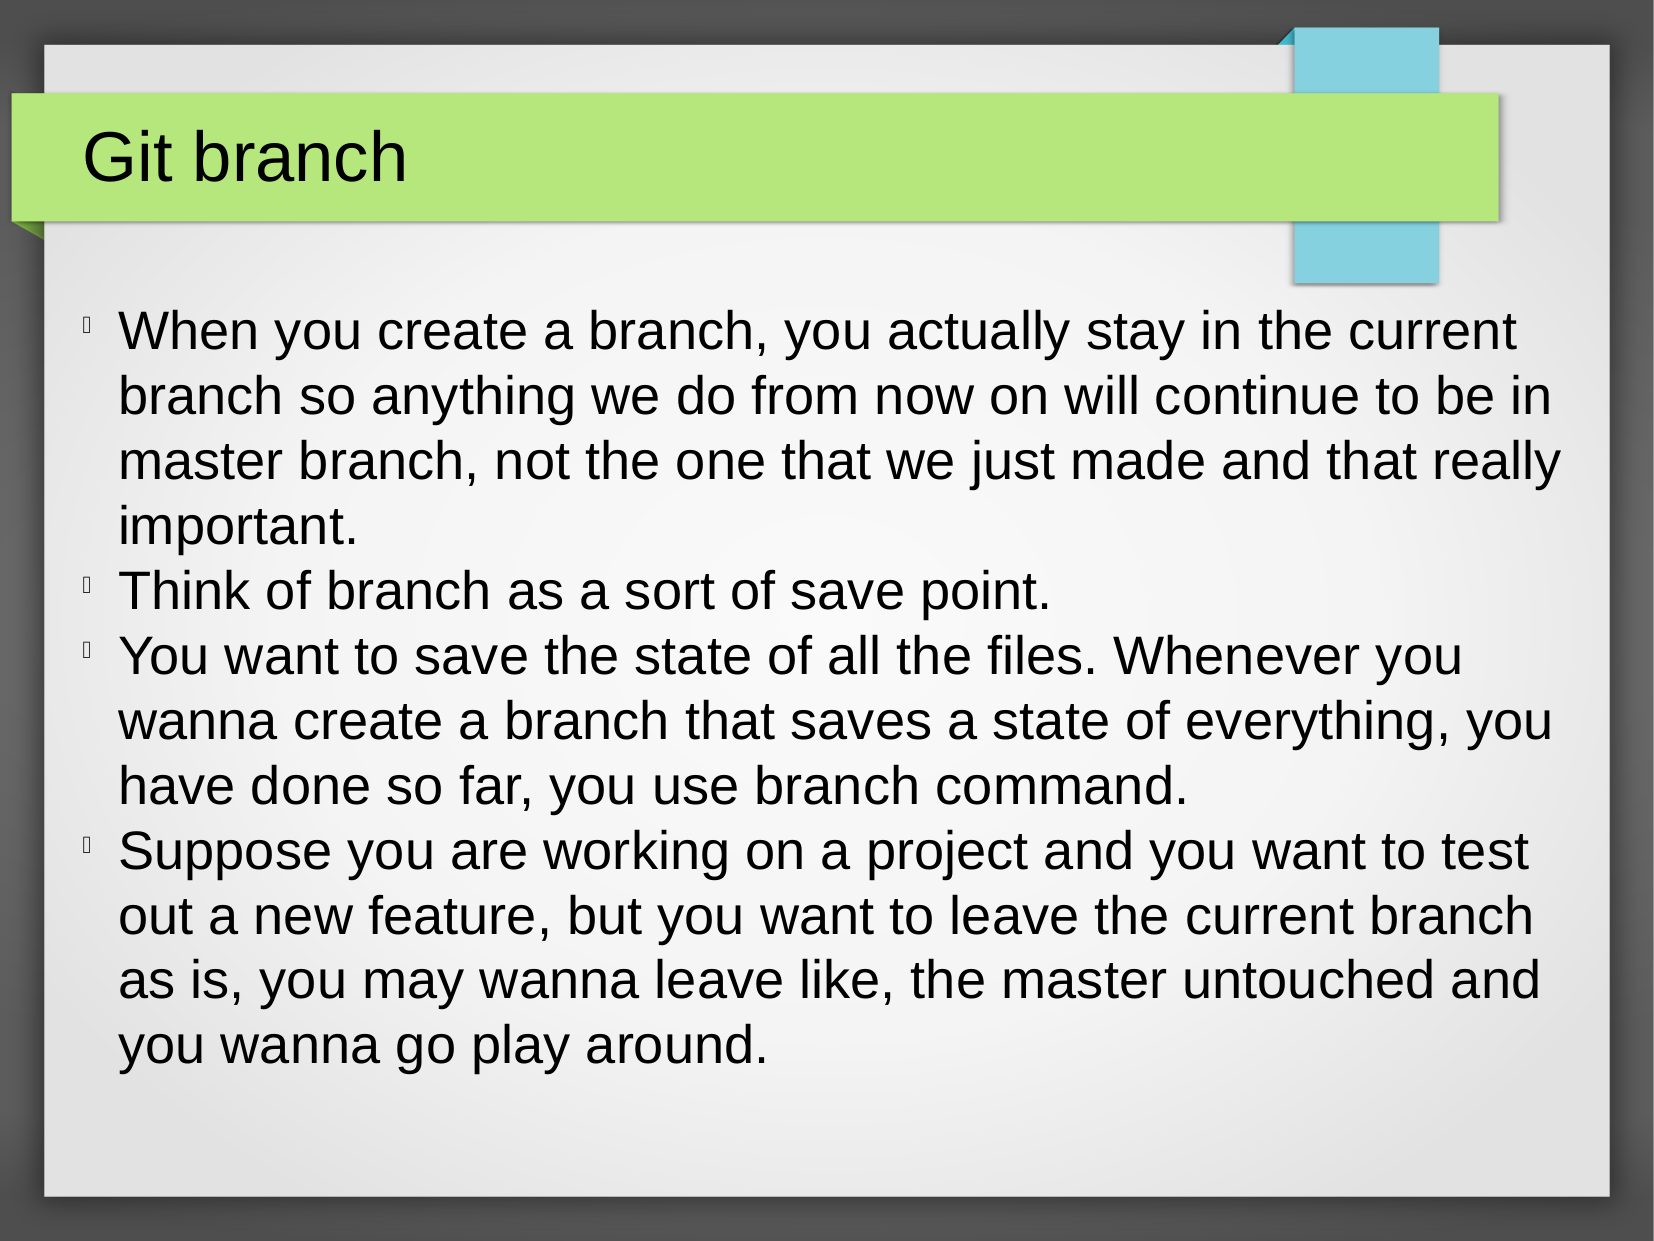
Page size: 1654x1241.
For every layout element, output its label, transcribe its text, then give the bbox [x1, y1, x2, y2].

text_box When you create a branch, you actually stay in the current branch so anything we do from now on will continue to be in master branch, not the one that we just made and that really important. Think of branch as a sort of save point. You want to save the state of all the files. Whenever you wanna create a branch that saves a state of everything, you have done so far, you use branch command. Suppose you are working on a project and you want to test out a new feature, but you want to leave the current branch as is, you may wanna leave like, the master untouched and you wanna go play around. [82, 295, 1571, 1015]
text_box Git branch [82, 94, 1264, 213]
picture [0, 0, 1654, 1241]
